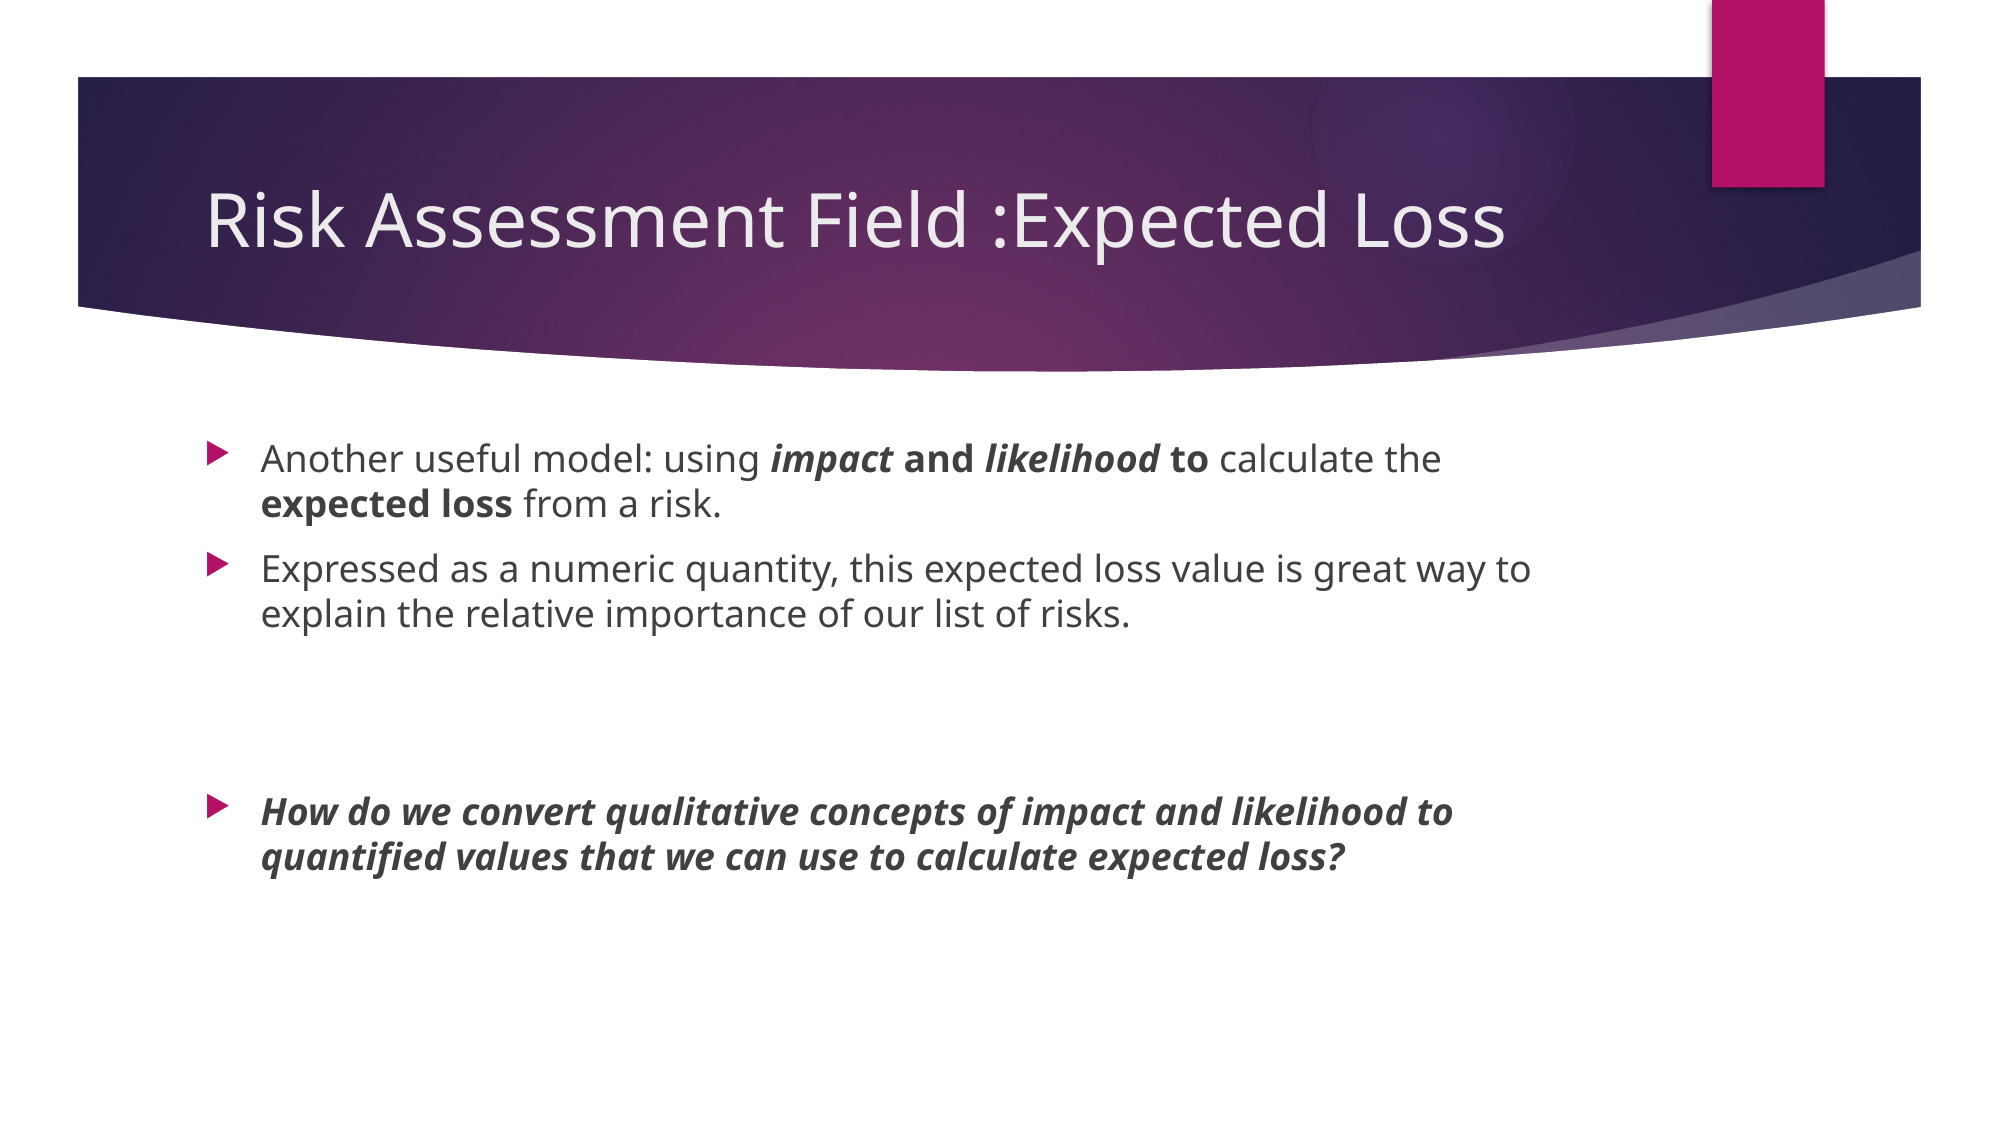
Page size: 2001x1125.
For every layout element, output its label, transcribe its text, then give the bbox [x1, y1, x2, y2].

title Risk Assessment Field :Expected Loss [189, 159, 1627, 276]
list Another useful model: using impact and likelihood to calculate the expected loss from a risk. Expressed as a numeric quantity, this expected loss value is great way to explain the relative importance of our list of risks. How do we convert qualitative concepts of impact and likelihood to quantified values that we can use to calculate expected loss? [189, 427, 1638, 988]
